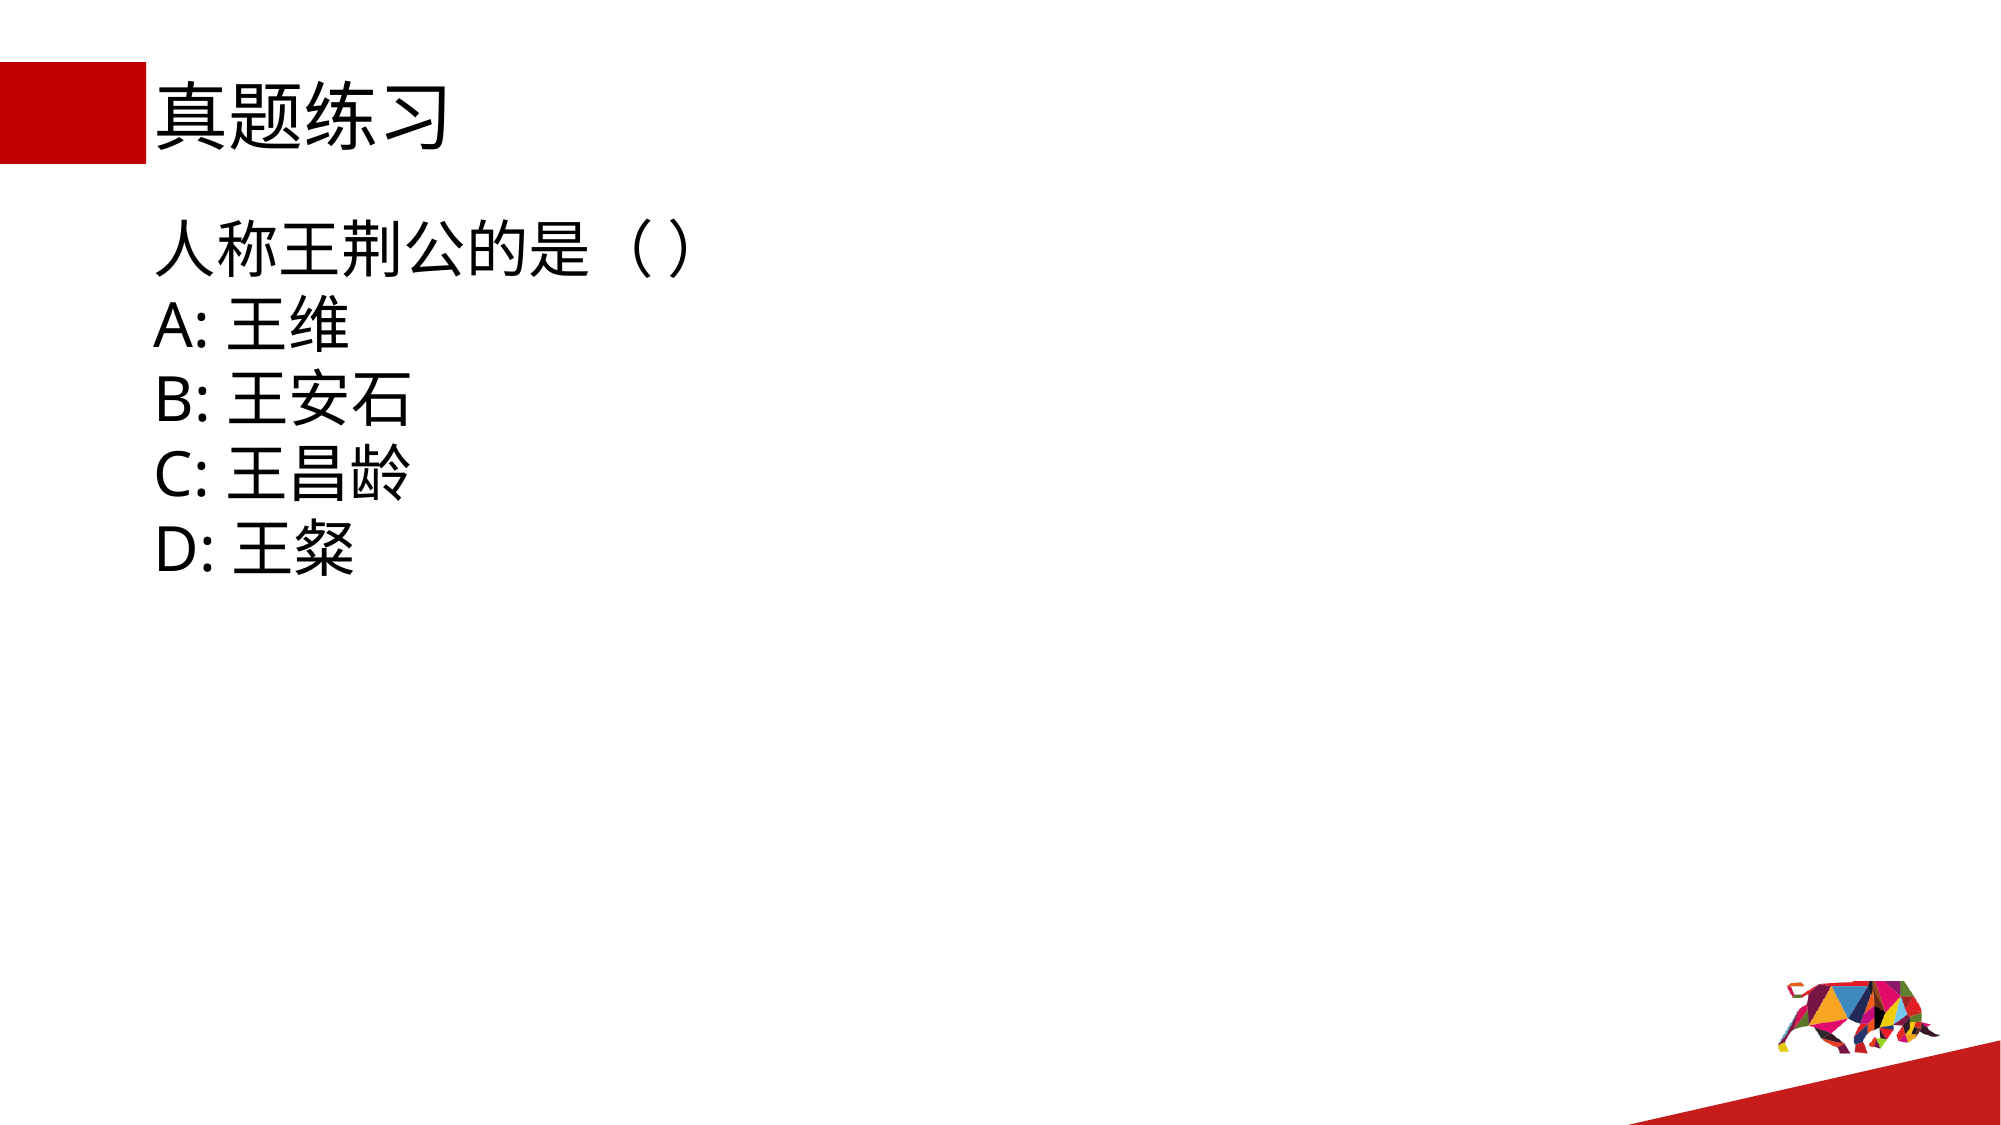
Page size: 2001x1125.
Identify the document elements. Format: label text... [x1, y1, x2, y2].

title 真题练习 [145, 61, 1947, 203]
list 人称王荆公的是（ ） A:王维 B:王安石 C:王昌龄 D:王粲 [145, 203, 1872, 1080]
picture [1872, 981, 1941, 1059]
